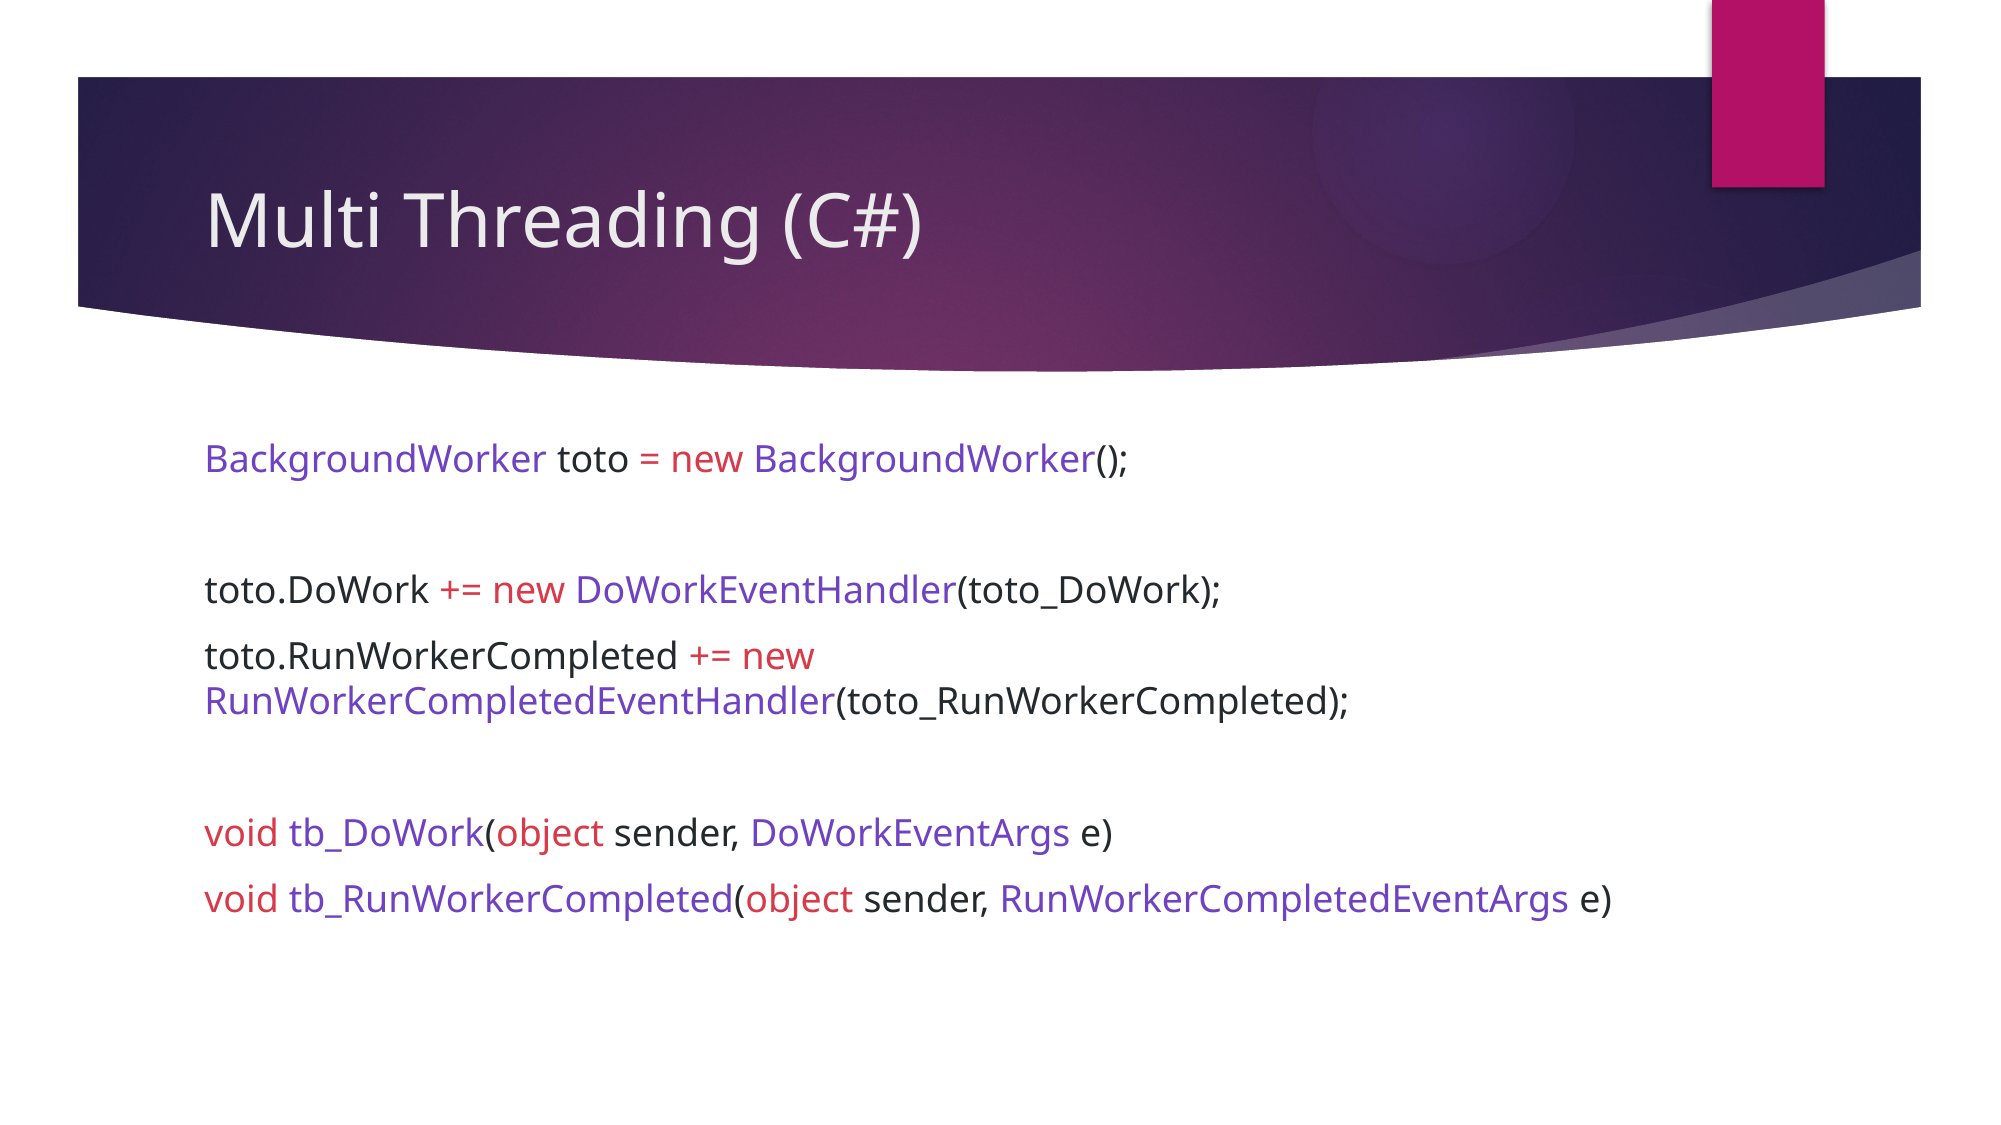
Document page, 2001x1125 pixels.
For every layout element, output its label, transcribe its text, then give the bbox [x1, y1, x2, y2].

title Multi Threading (C#) [189, 159, 1627, 276]
list BackgroundWorker toto = new BackgroundWorker(); toto.DoWork += new DoWorkEventHandler(toto_DoWork); toto.RunWorkerCompleted += new RunWorkerCompletedEventHandler(toto_RunWorkerCompleted); void tb_DoWork(object sender, DoWorkEventArgs e) void tb_RunWorkerCompleted(object sender, RunWorkerCompletedEventArgs e) [189, 427, 1638, 988]
